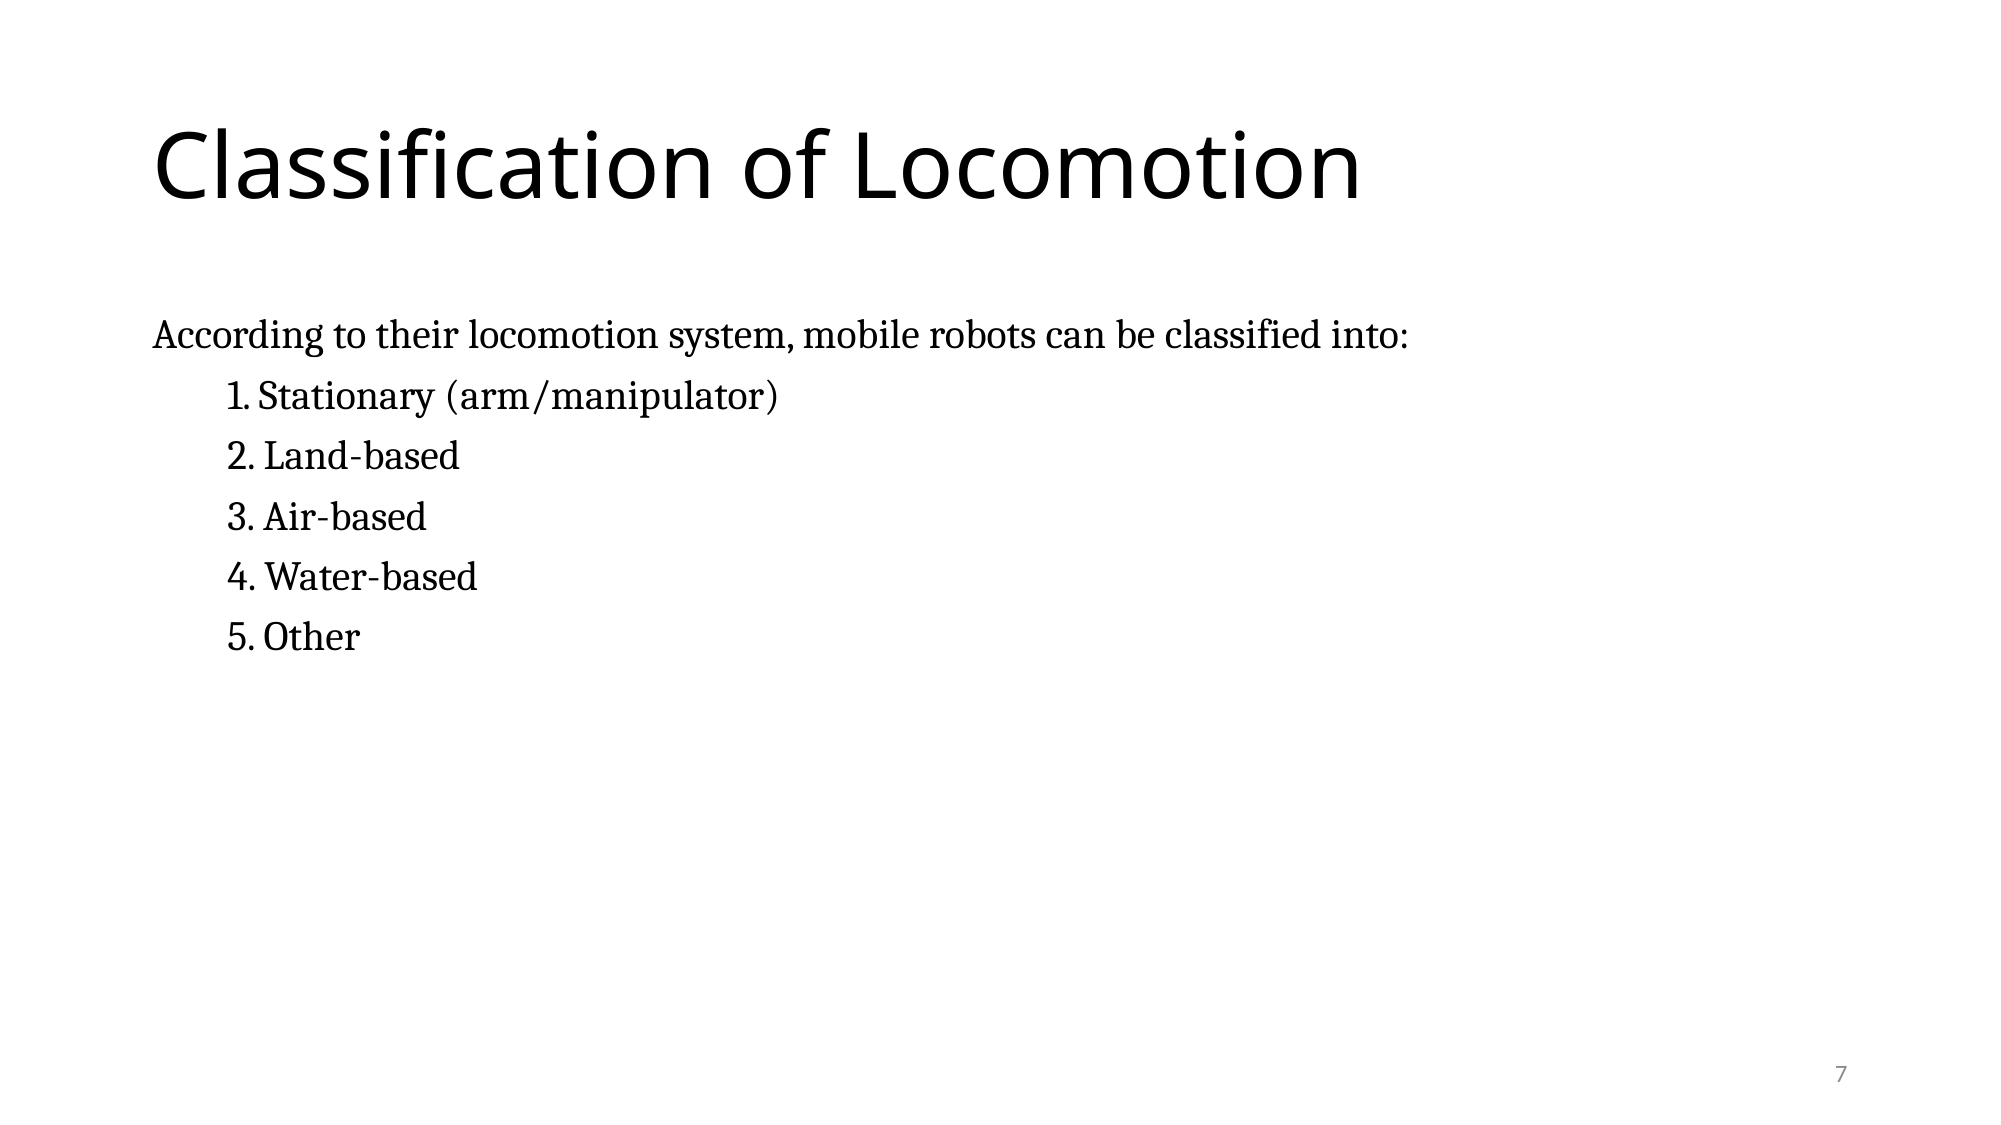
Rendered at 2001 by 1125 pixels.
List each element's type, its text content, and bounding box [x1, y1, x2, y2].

list According to their locomotion system, mobile robots can be classified into: 1. Stationary (arm/manipulator) 2. Land-based 3. Air-based 4. Water-based 5. Other [137, 299, 1863, 1014]
title Classification of Locomotion [137, 59, 1863, 278]
slide_number 7 [1412, 1042, 1863, 1103]
